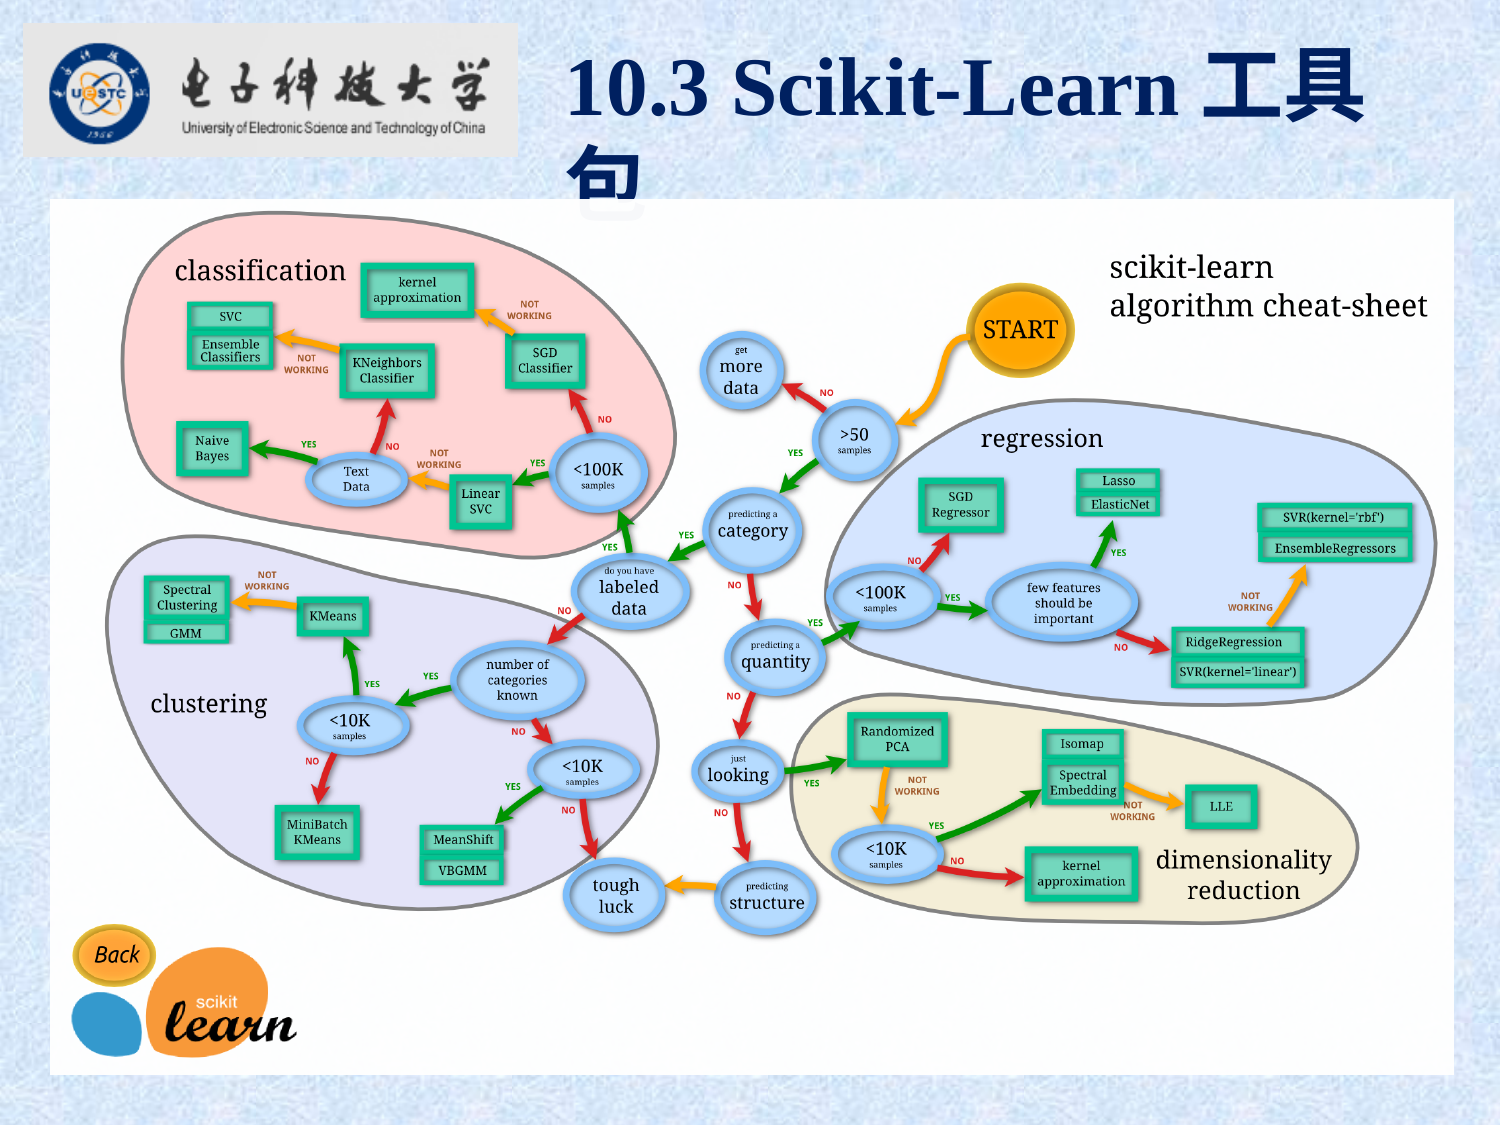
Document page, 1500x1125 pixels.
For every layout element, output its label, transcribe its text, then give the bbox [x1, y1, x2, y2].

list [49, 199, 1454, 1076]
picture [0, 0, 1500, 1125]
title 10.3 Scikit-Learn工具包 [549, 24, 1463, 173]
